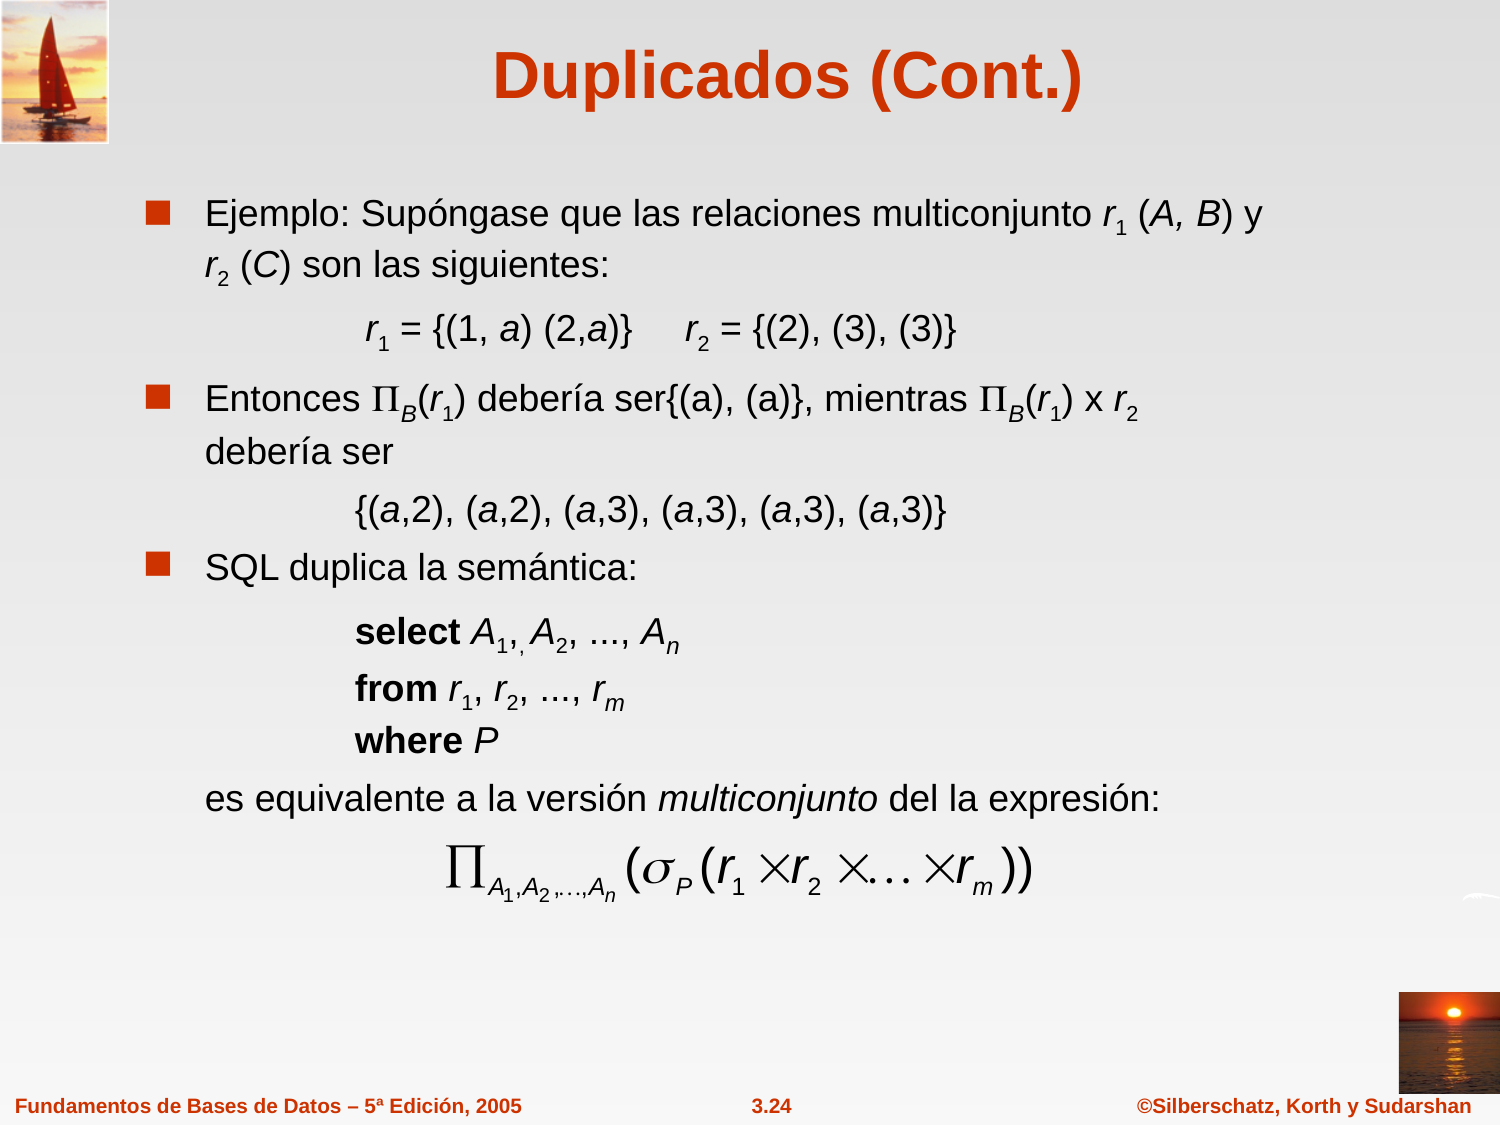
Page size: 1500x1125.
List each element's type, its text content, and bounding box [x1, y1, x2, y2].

title Duplicados (Cont.) [125, 18, 1452, 120]
picture [0, 0, 109, 144]
list Ejemplo: Supóngase que las relaciones multiconjunto r1 (A, B) y r2 (C) son las siguientes: r1 = {(1, a) (2,a)} r2 = {(2), (3), (3)} Entonces B(r1) debería ser{(a), (a)}, mientras B(r1) x r2 debería ser {(a,2), (a,2), (a,3), (a,3), (a,3), (a,3)} SQL duplica la semántica: select A1,, A2, ..., An from r1, r2, ..., rm where P es equivalente a la versión multiconjunto del la expresión: [133, 180, 1281, 928]
picture [1398, 992, 1500, 1094]
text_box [439, 837, 1038, 909]
